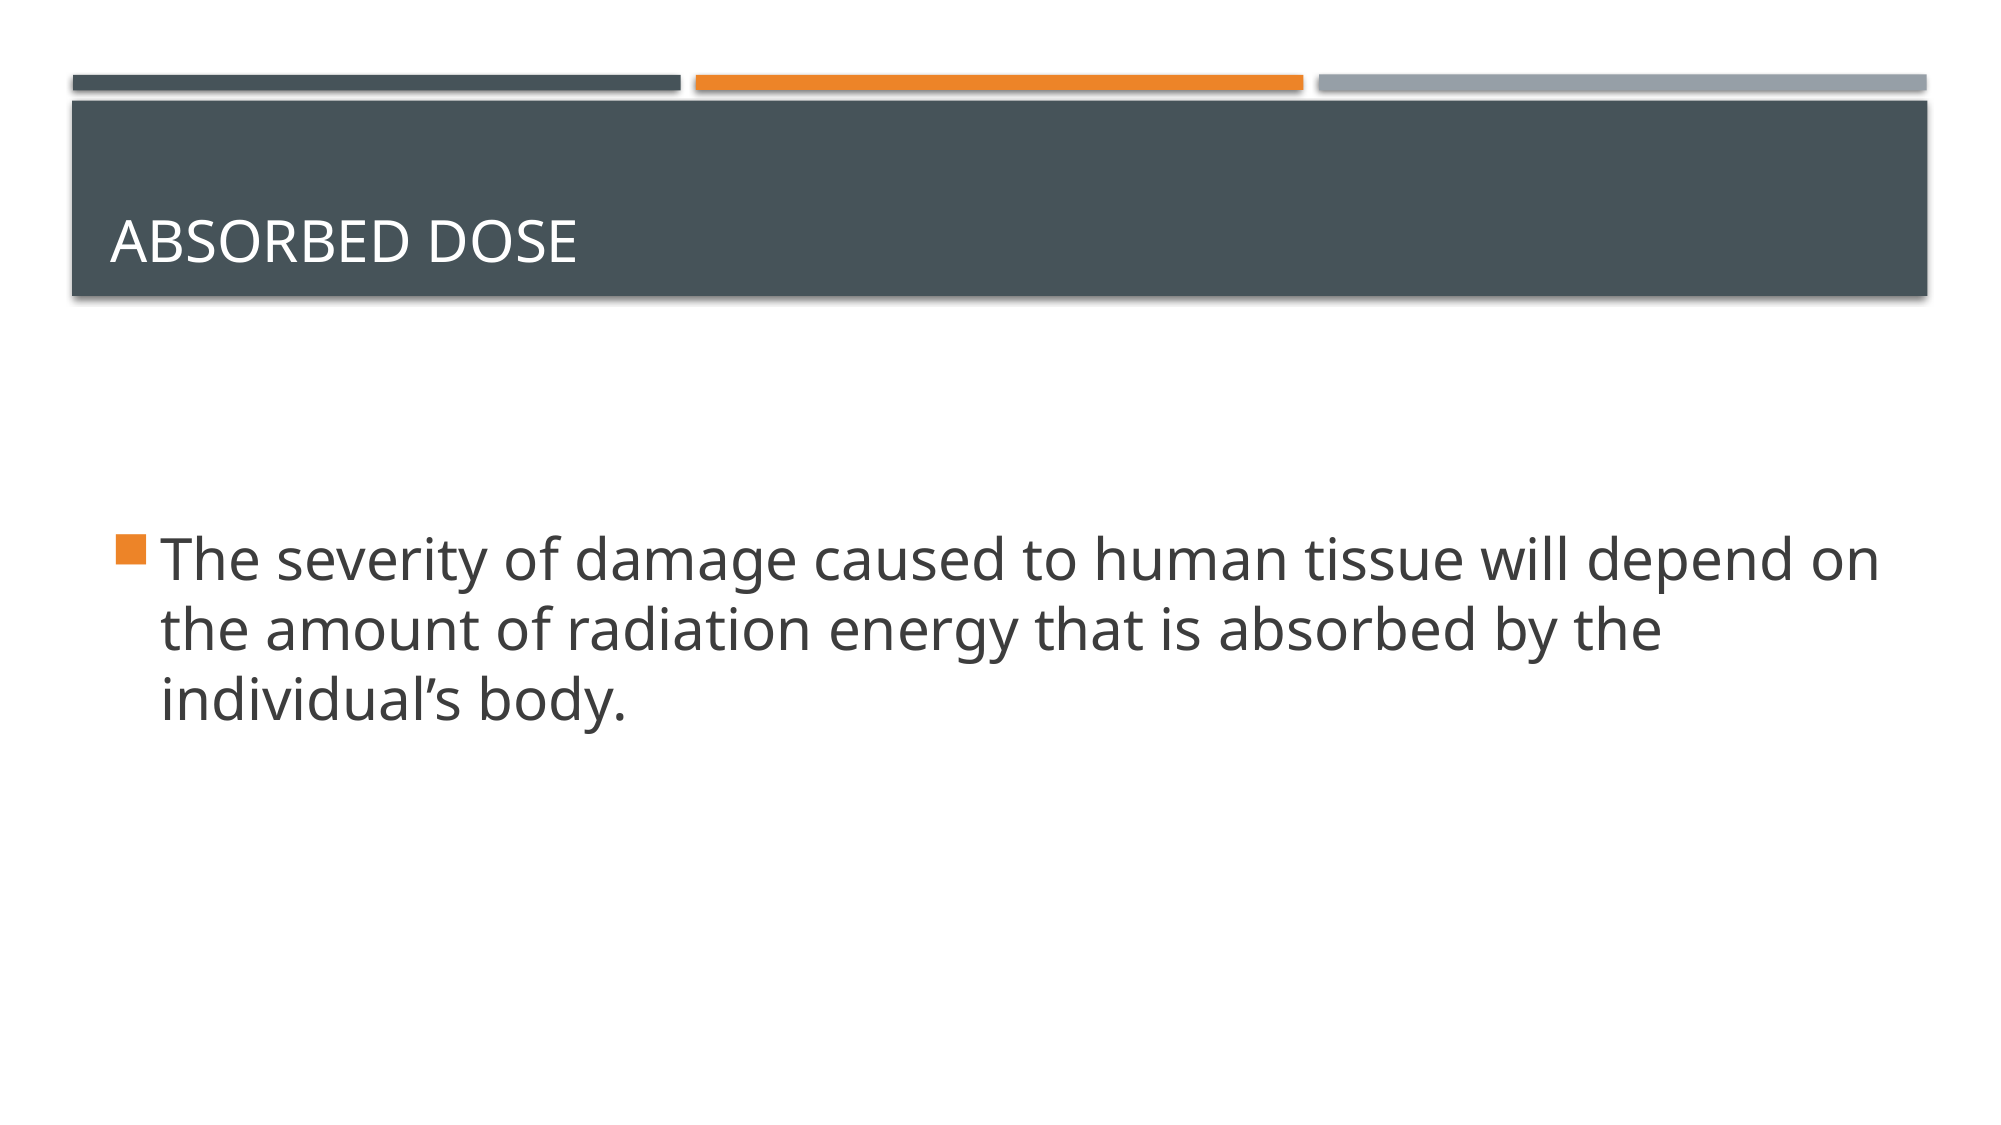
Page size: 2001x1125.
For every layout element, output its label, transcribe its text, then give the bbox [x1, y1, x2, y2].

list The severity of damage caused to human tissue will depend on the amount of radiation energy that is absorbed by the individual’s body. [95, 357, 1905, 962]
title Absorbed Dose [95, 115, 1905, 282]
